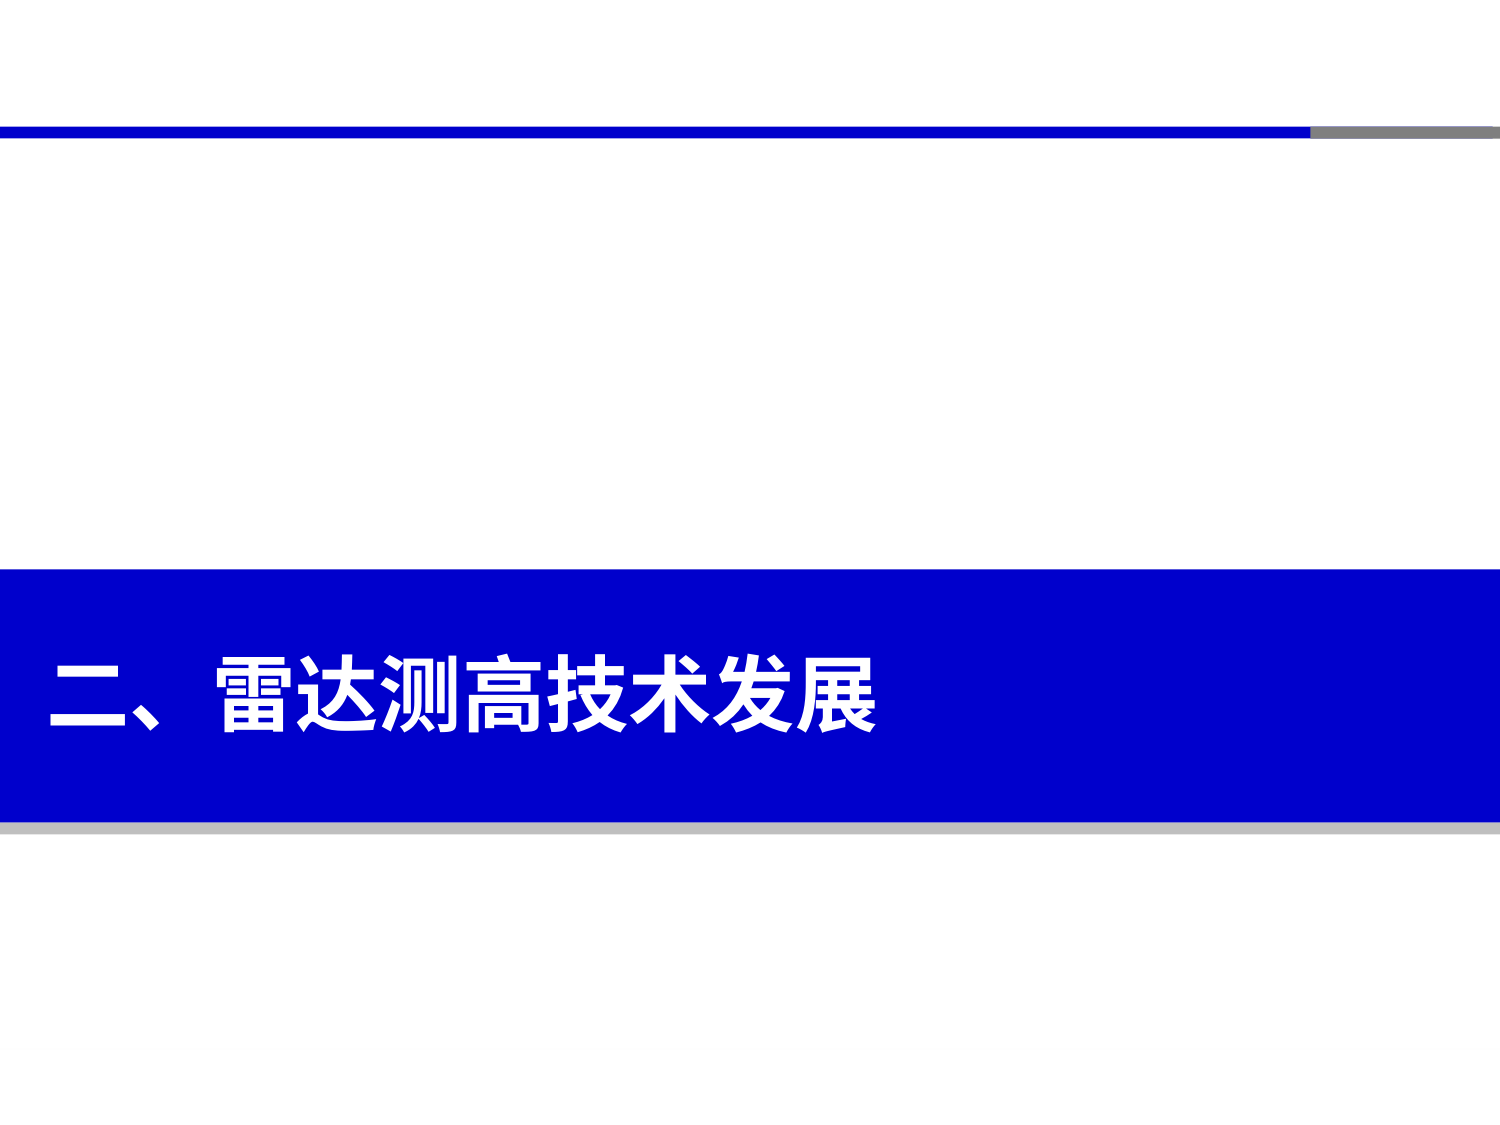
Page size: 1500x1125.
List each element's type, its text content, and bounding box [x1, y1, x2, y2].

text_box 二、雷达测高技术发展 [30, 634, 1467, 750]
text_box [0, 569, 1500, 822]
text_box [0, 822, 1500, 835]
